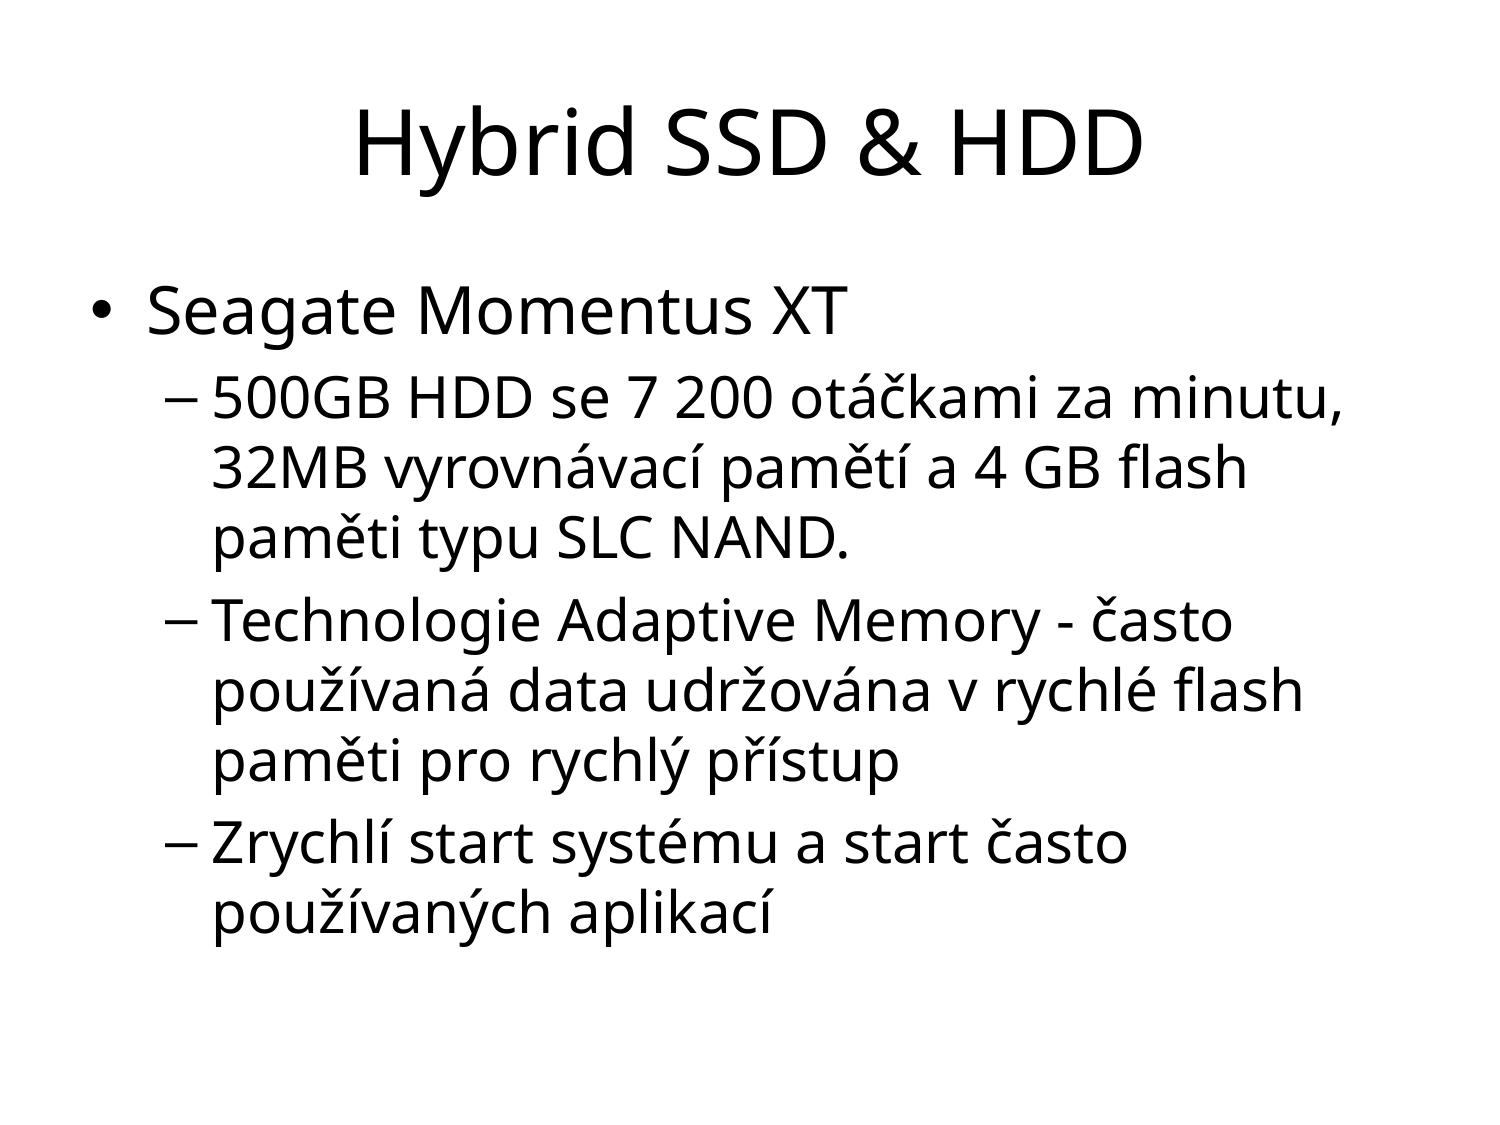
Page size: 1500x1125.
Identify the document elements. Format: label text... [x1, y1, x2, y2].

title Hybrid SSD & HDD [75, 45, 1425, 233]
list Seagate Momentus XT 500GB HDD se 7 200 otáčkami za minutu, 32MB vyrovnávací pamětí a 4 GB flash paměti typu SLC NAND. Technologie Adaptive Memory - často používaná data udržována v rychlé flash paměti pro rychlý přístup Zrychlí start systému a start často používaných aplikací [75, 260, 1425, 1003]
